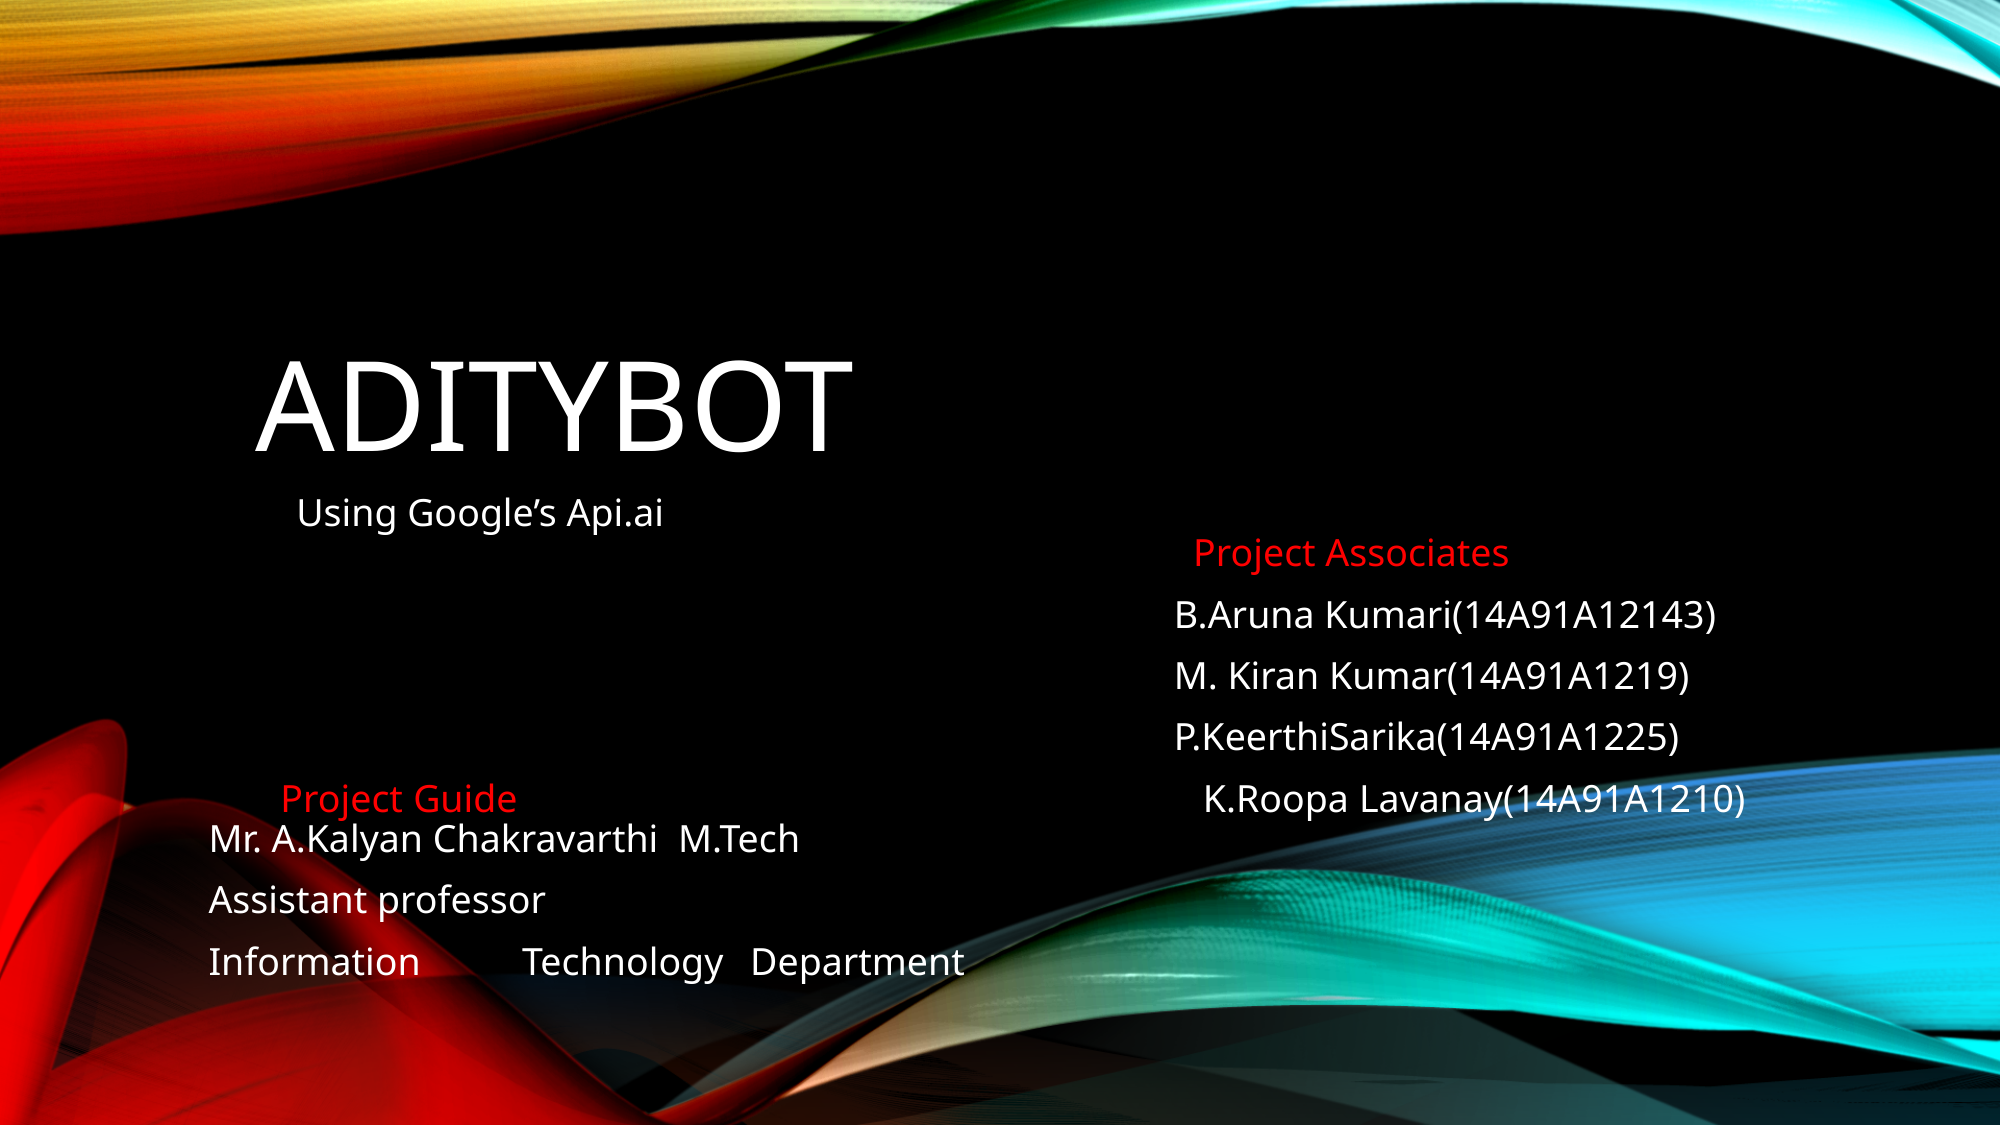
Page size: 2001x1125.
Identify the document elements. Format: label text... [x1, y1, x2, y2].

title ADITYBot [240, 156, 1791, 486]
picture [0, 717, 2000, 1125]
picture [0, 0, 2000, 237]
subtitle Using Google’s Api.ai Project Associates B.Aruna Kumari(14A91A12143) M. Kiran Kumar(14A91A1219) P.KeerthiSarika(14A91A1225) Project Guide K.Roopa Lavanay(14A91A1210) Mr. A.Kalyan Chakravarthi M.Tech Assistant professor Information Technology Department [193, 486, 1966, 972]
